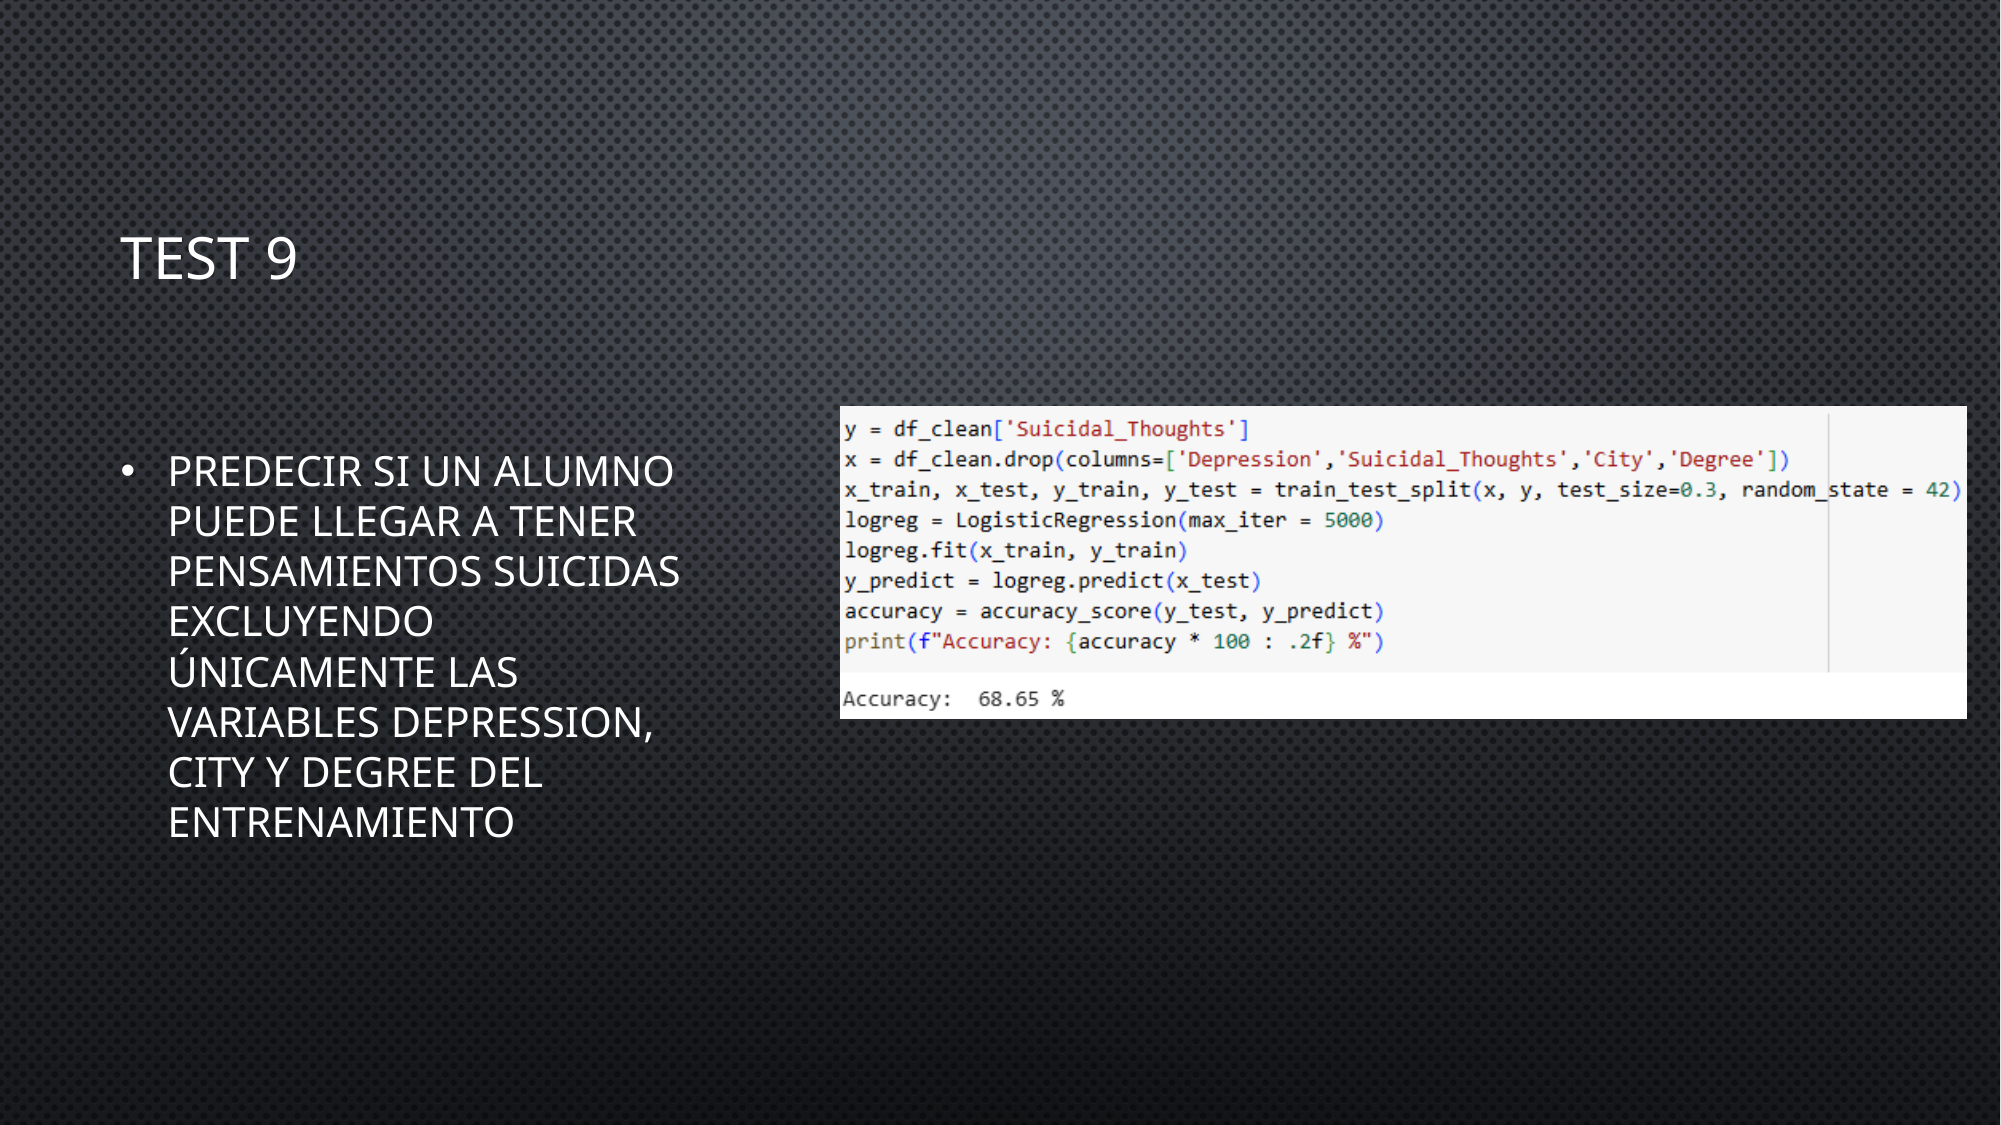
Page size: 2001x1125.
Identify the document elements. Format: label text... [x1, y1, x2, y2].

picture [840, 405, 1967, 719]
title Test 9 [105, 99, 704, 413]
list Predecir si un alumno puede llegar a tener pensamientos suicidas excluyendo únicamente las variables Depression, City y Degree del entrenamiento [105, 437, 704, 966]
